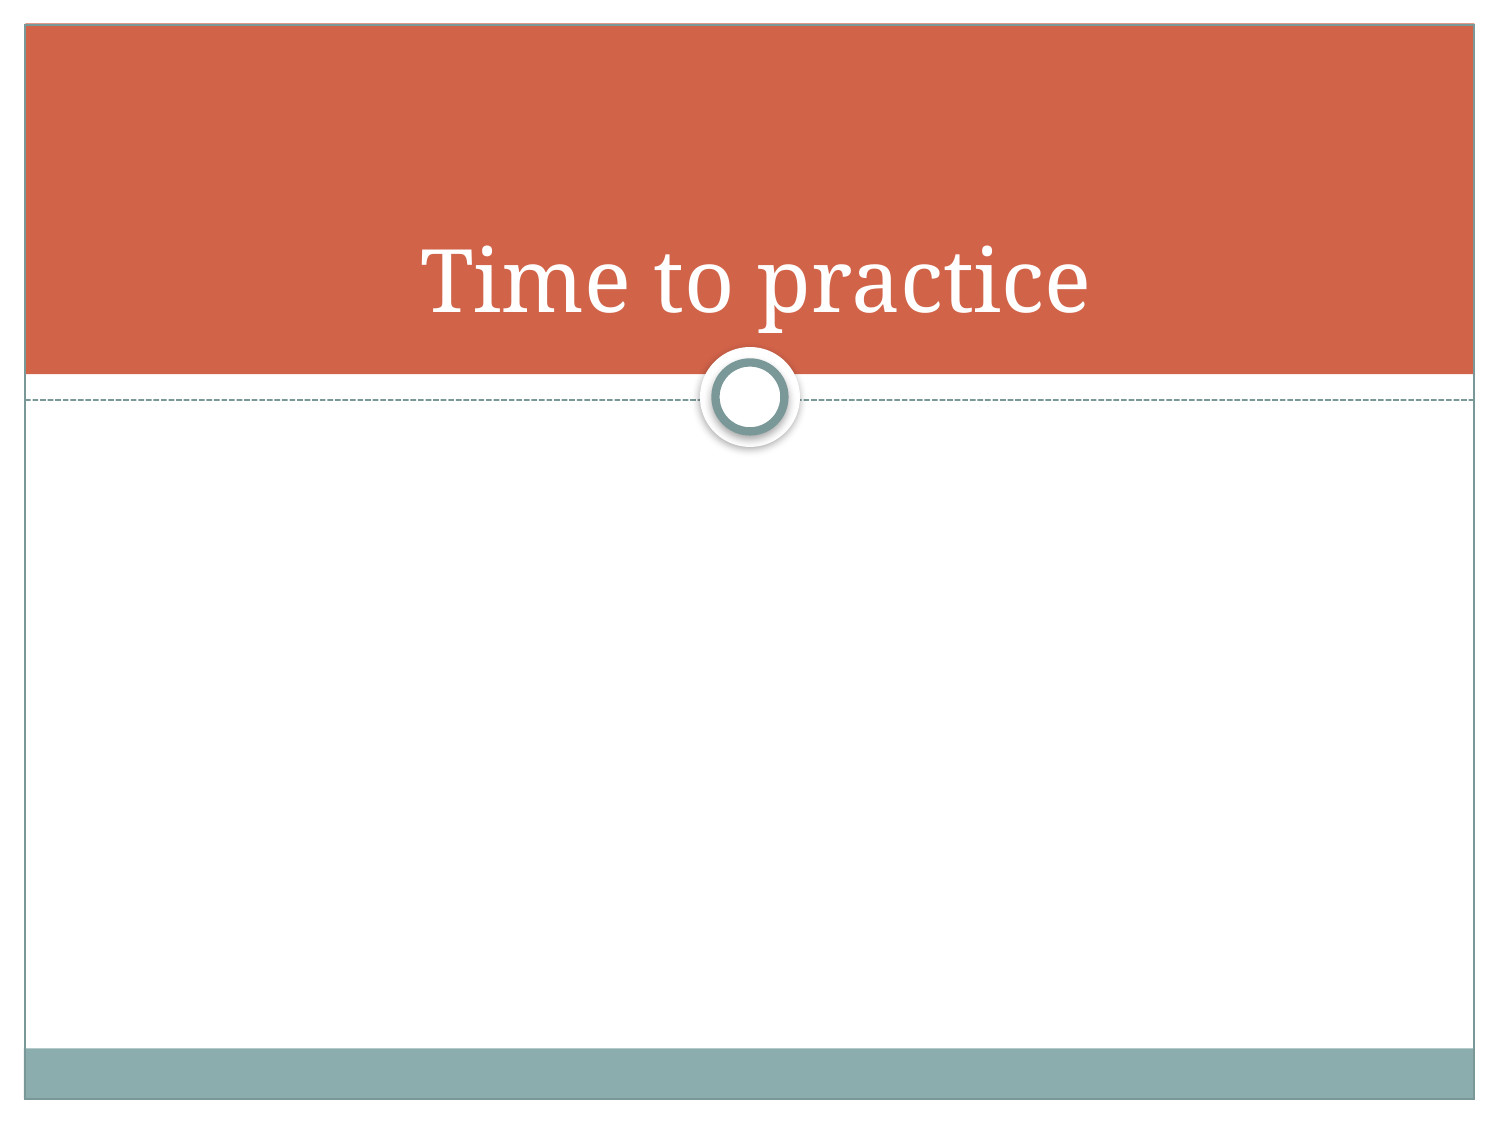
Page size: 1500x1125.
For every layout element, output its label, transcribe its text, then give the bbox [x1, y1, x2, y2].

title Time to practice [118, 87, 1394, 338]
